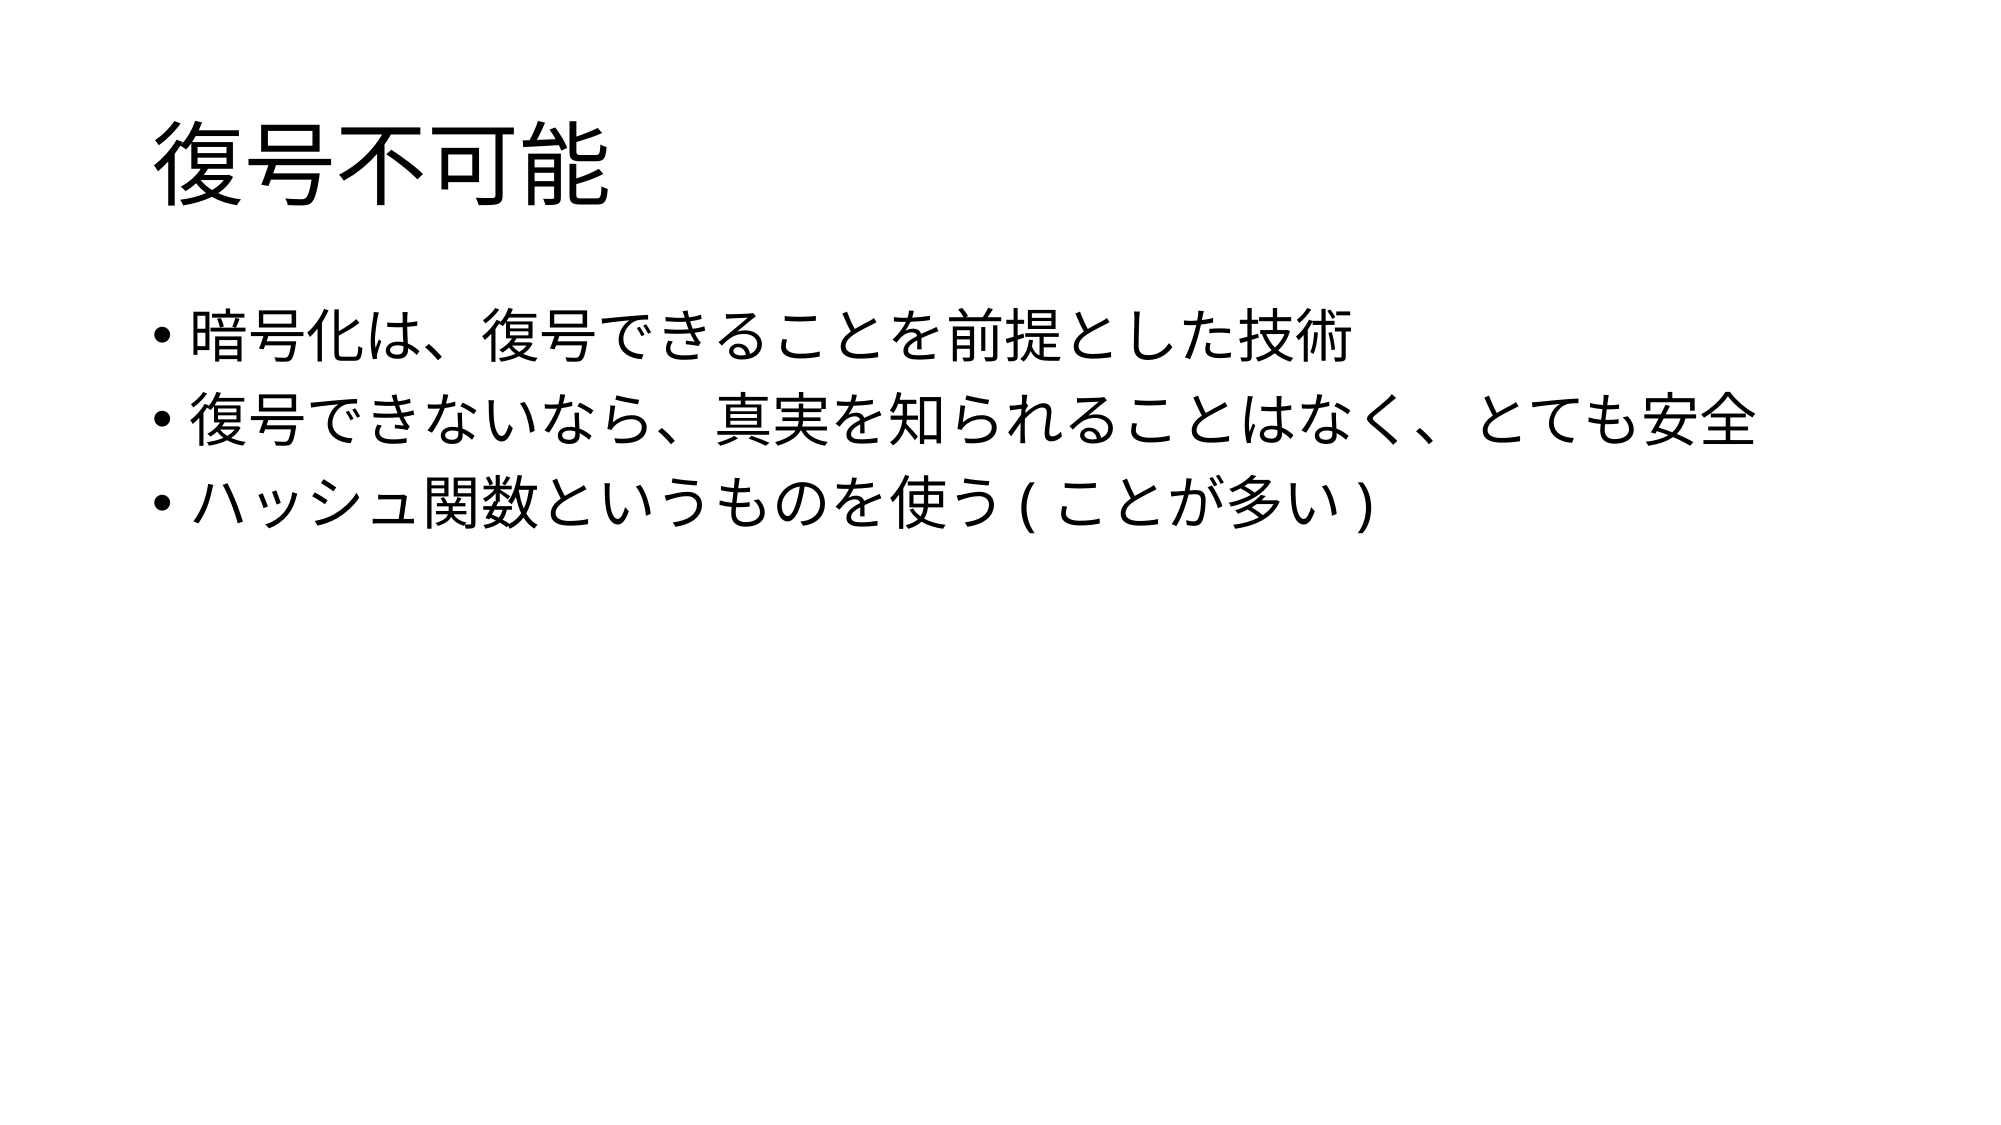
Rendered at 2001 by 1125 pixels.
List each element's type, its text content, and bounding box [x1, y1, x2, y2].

title 復号不可能 [137, 59, 1863, 278]
list 暗号化は、復号できることを前提とした技術 復号できないなら、真実を知られることはなく、とても安全 ハッシュ関数というものを使う(ことが多い) [137, 299, 1863, 1014]
